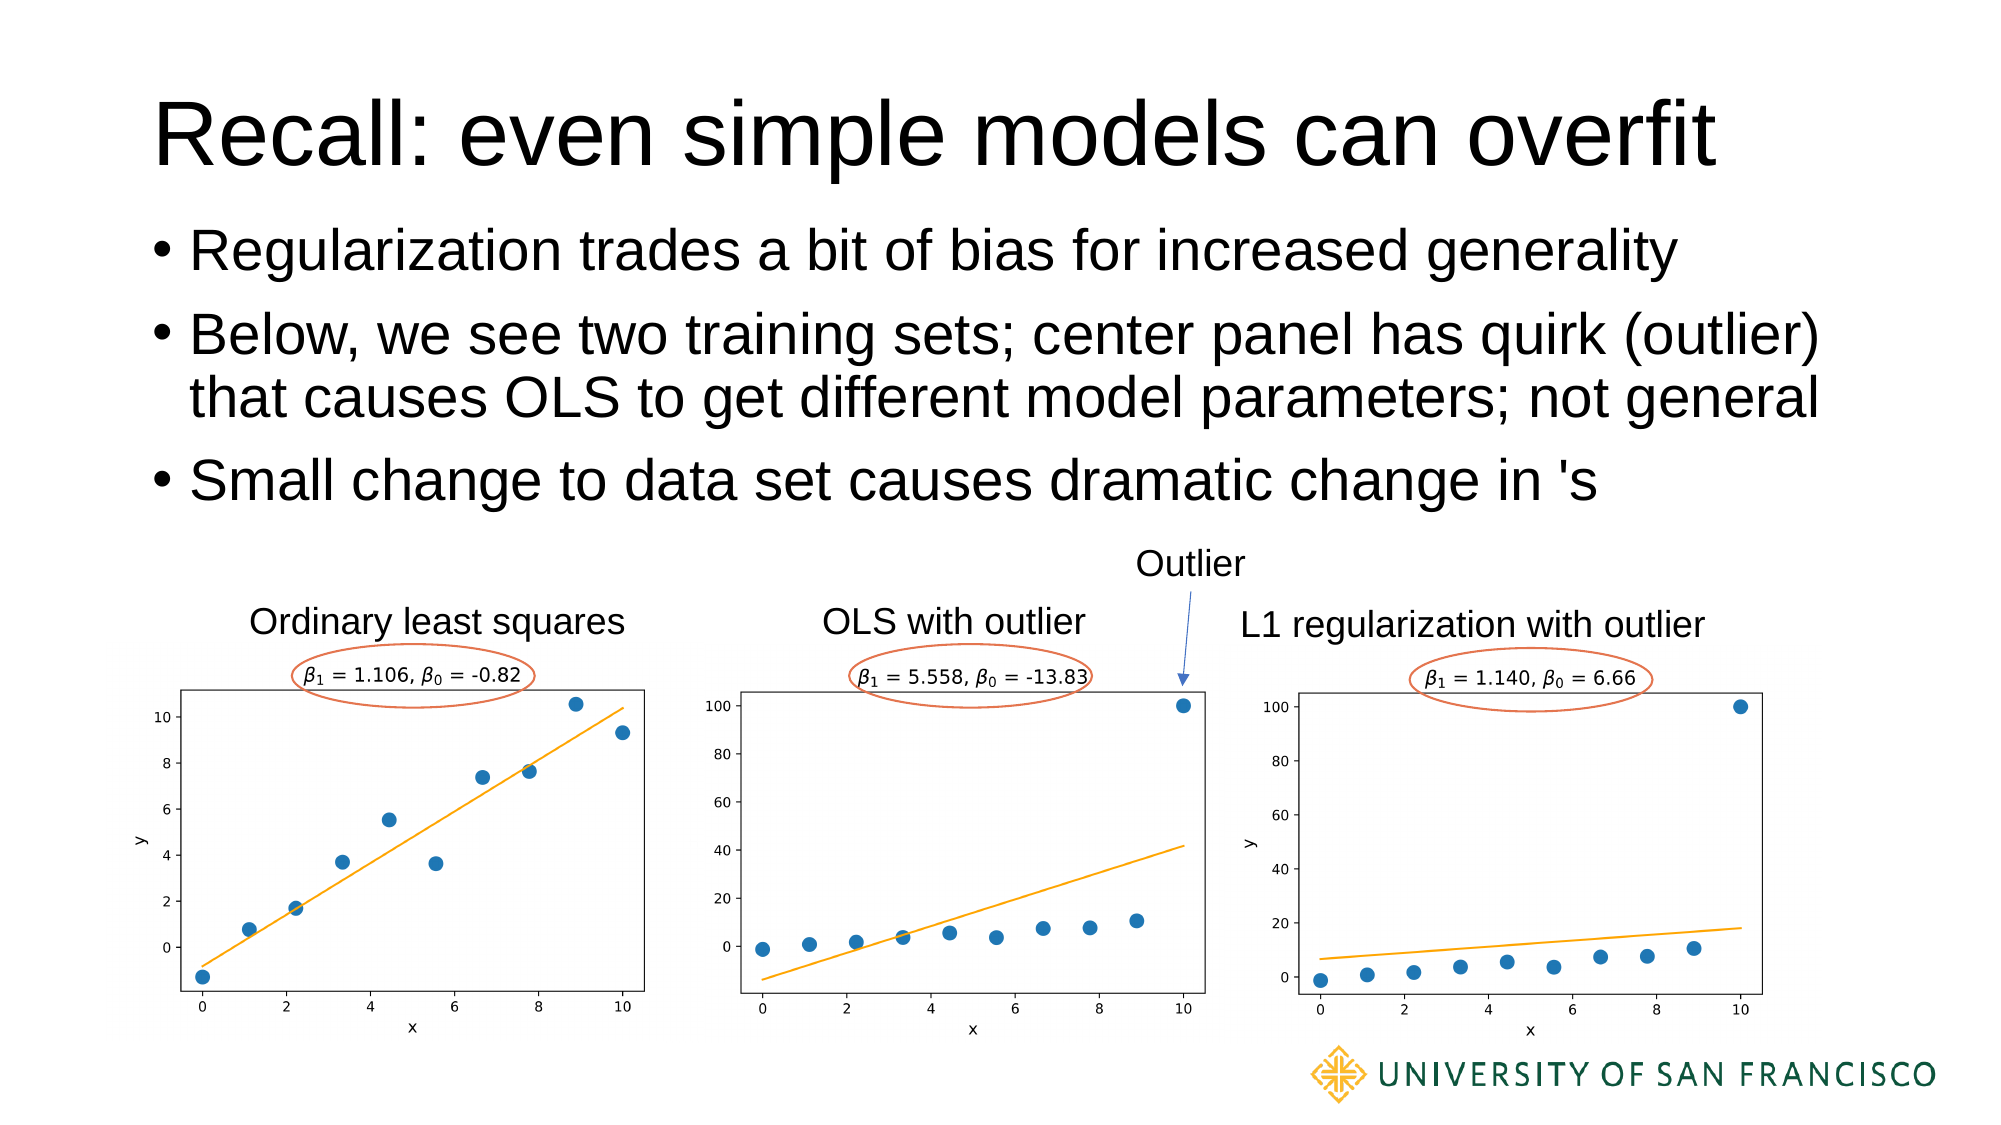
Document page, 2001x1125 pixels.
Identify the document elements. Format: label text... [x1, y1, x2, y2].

text_box Outlier [1120, 531, 1261, 592]
text_box OLS with outlier [807, 589, 1102, 644]
title Recall: even simple models can overfit [137, 59, 1863, 213]
text_box Ordinary least squares [234, 589, 641, 642]
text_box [1182, 592, 1191, 687]
text_box L1 regularization with outlier [1225, 592, 1721, 645]
picture [106, 642, 1822, 1044]
